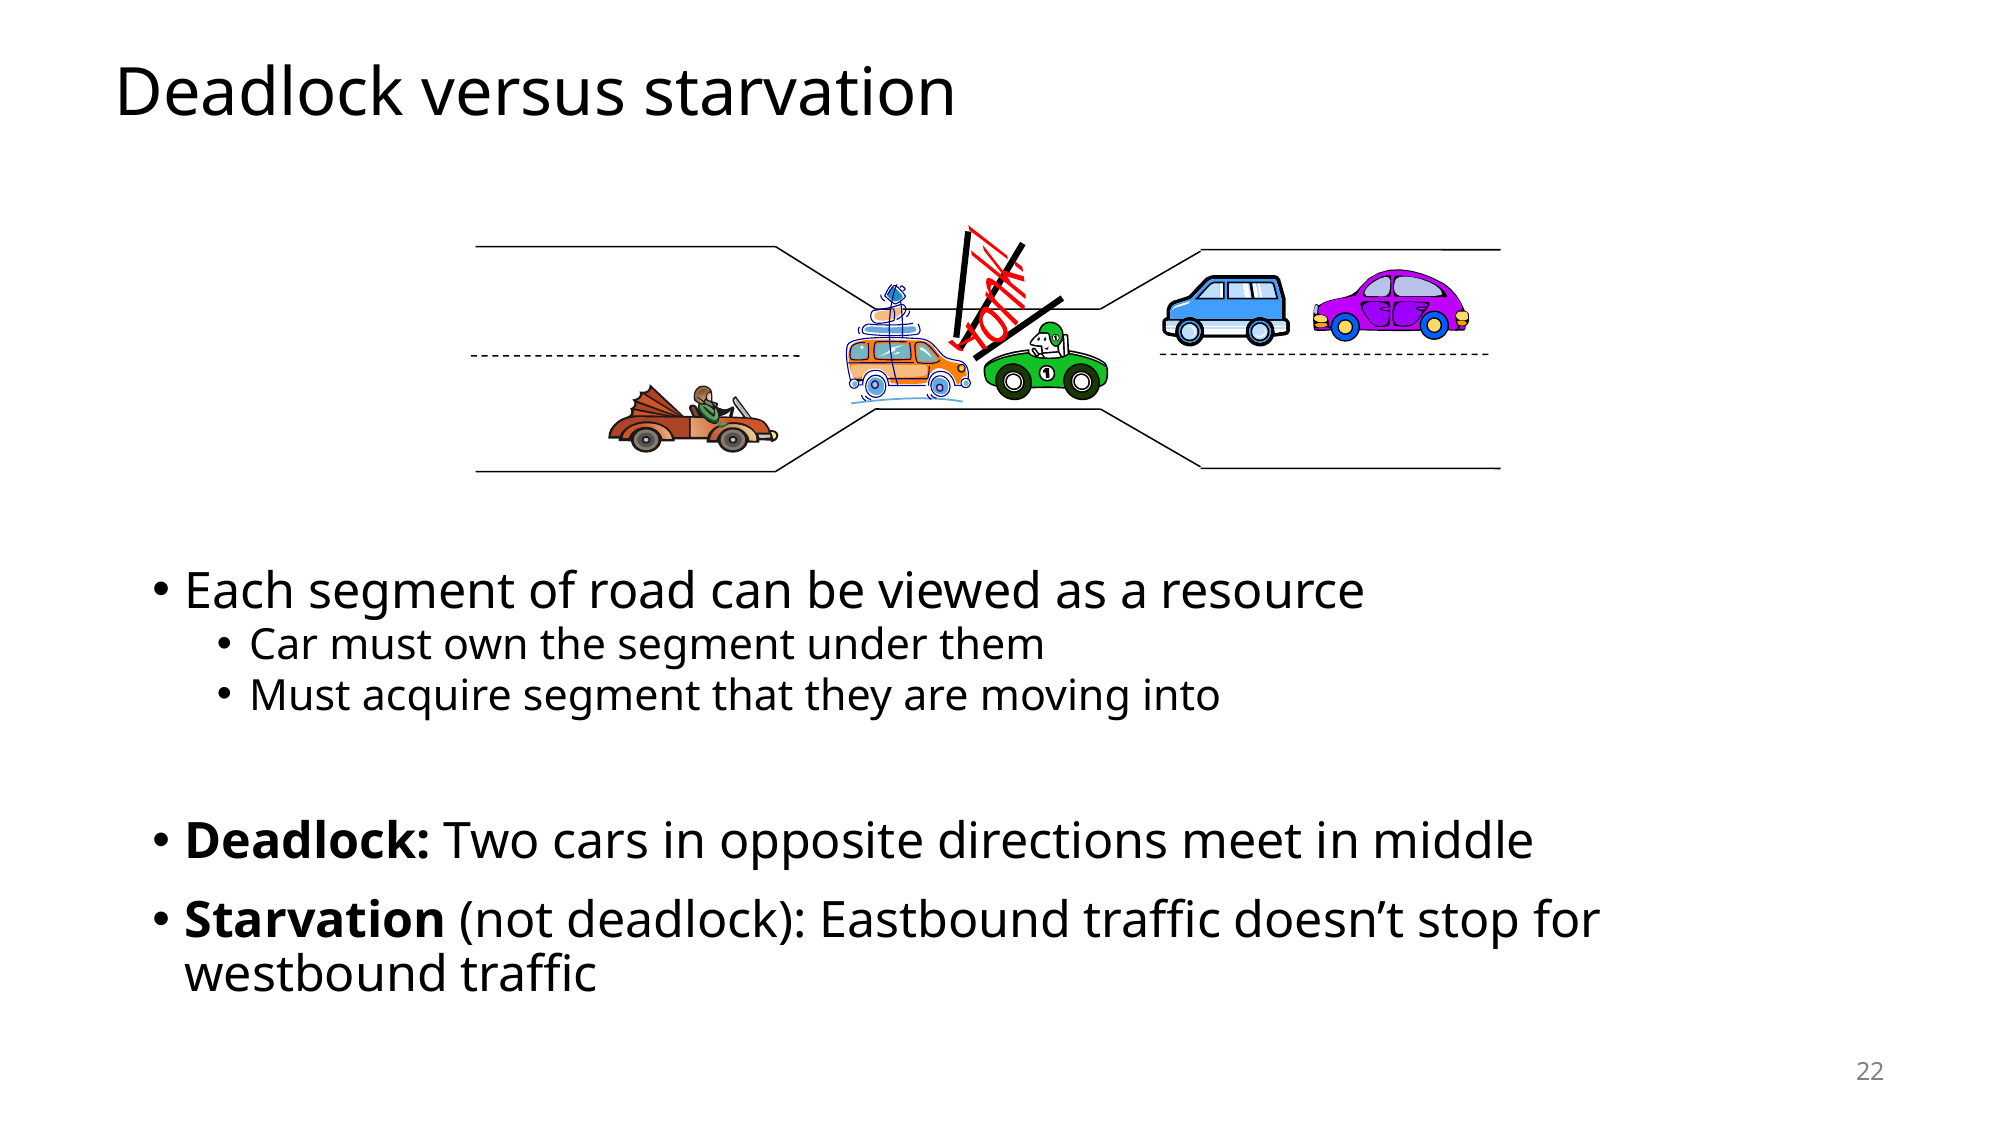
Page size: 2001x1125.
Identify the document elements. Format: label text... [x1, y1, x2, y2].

title Deadlock versus starvation [99, 37, 1900, 150]
slide_number 22 [1749, 1042, 1900, 1103]
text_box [470, 228, 1501, 472]
list Each segment of road can be viewed as a resource Car must own the segment under them Must acquire segment that they are moving into Deadlock: Two cars in opposite directions meet in middle Starvation (not deadlock): Eastbound traffic doesn’t stop for westbound traffic [137, 562, 1863, 1014]
